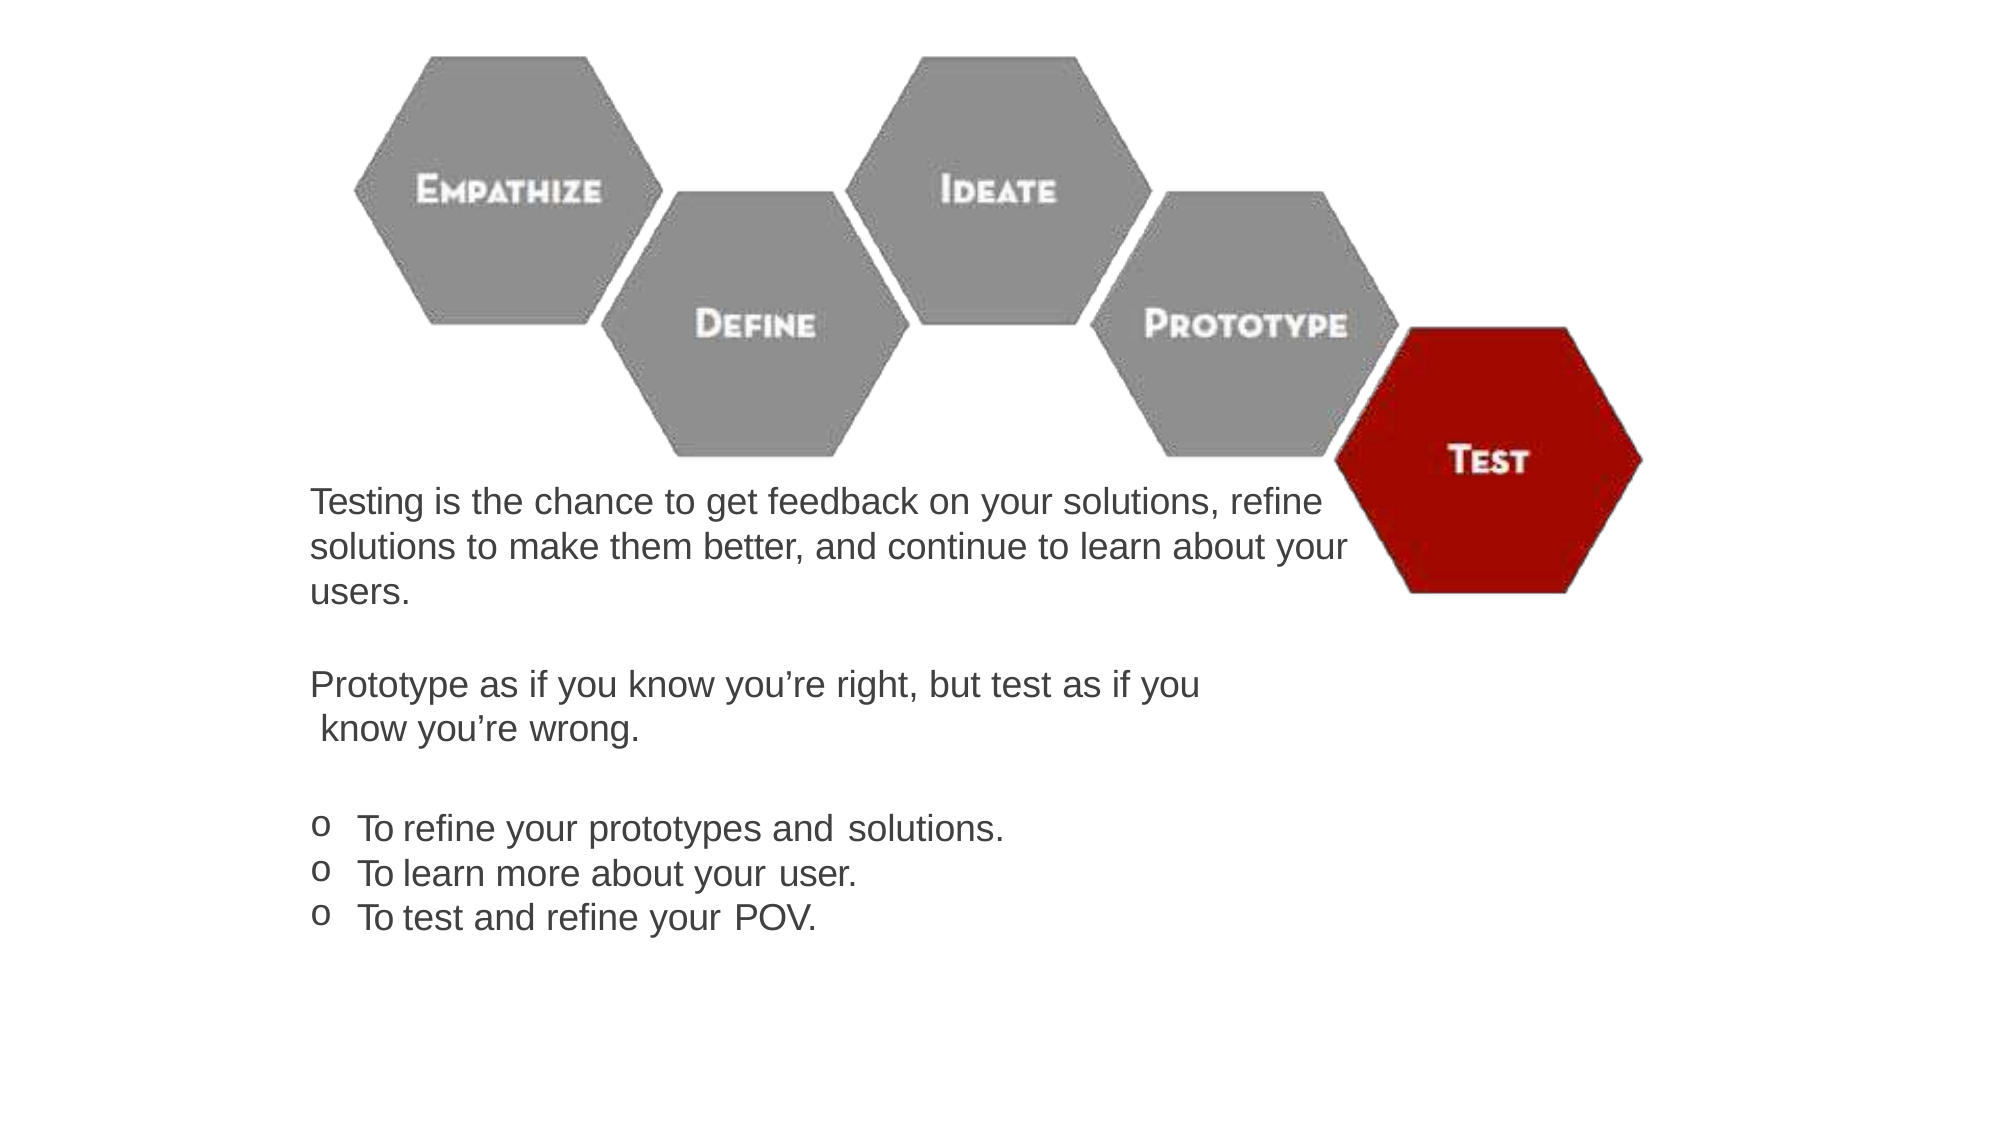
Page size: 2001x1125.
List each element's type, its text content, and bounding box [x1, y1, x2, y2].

text_box [294, 0, 1706, 677]
text_box Testing is the chance to get feedback on your solutions, refine solutions to make them better, and continue to learn about your users. Prototype as if you know you’re right, but test as if you know you’re wrong. To refine your prototypes and solutions. To learn more about your user. To test and refine your POV. [307, 474, 1359, 939]
